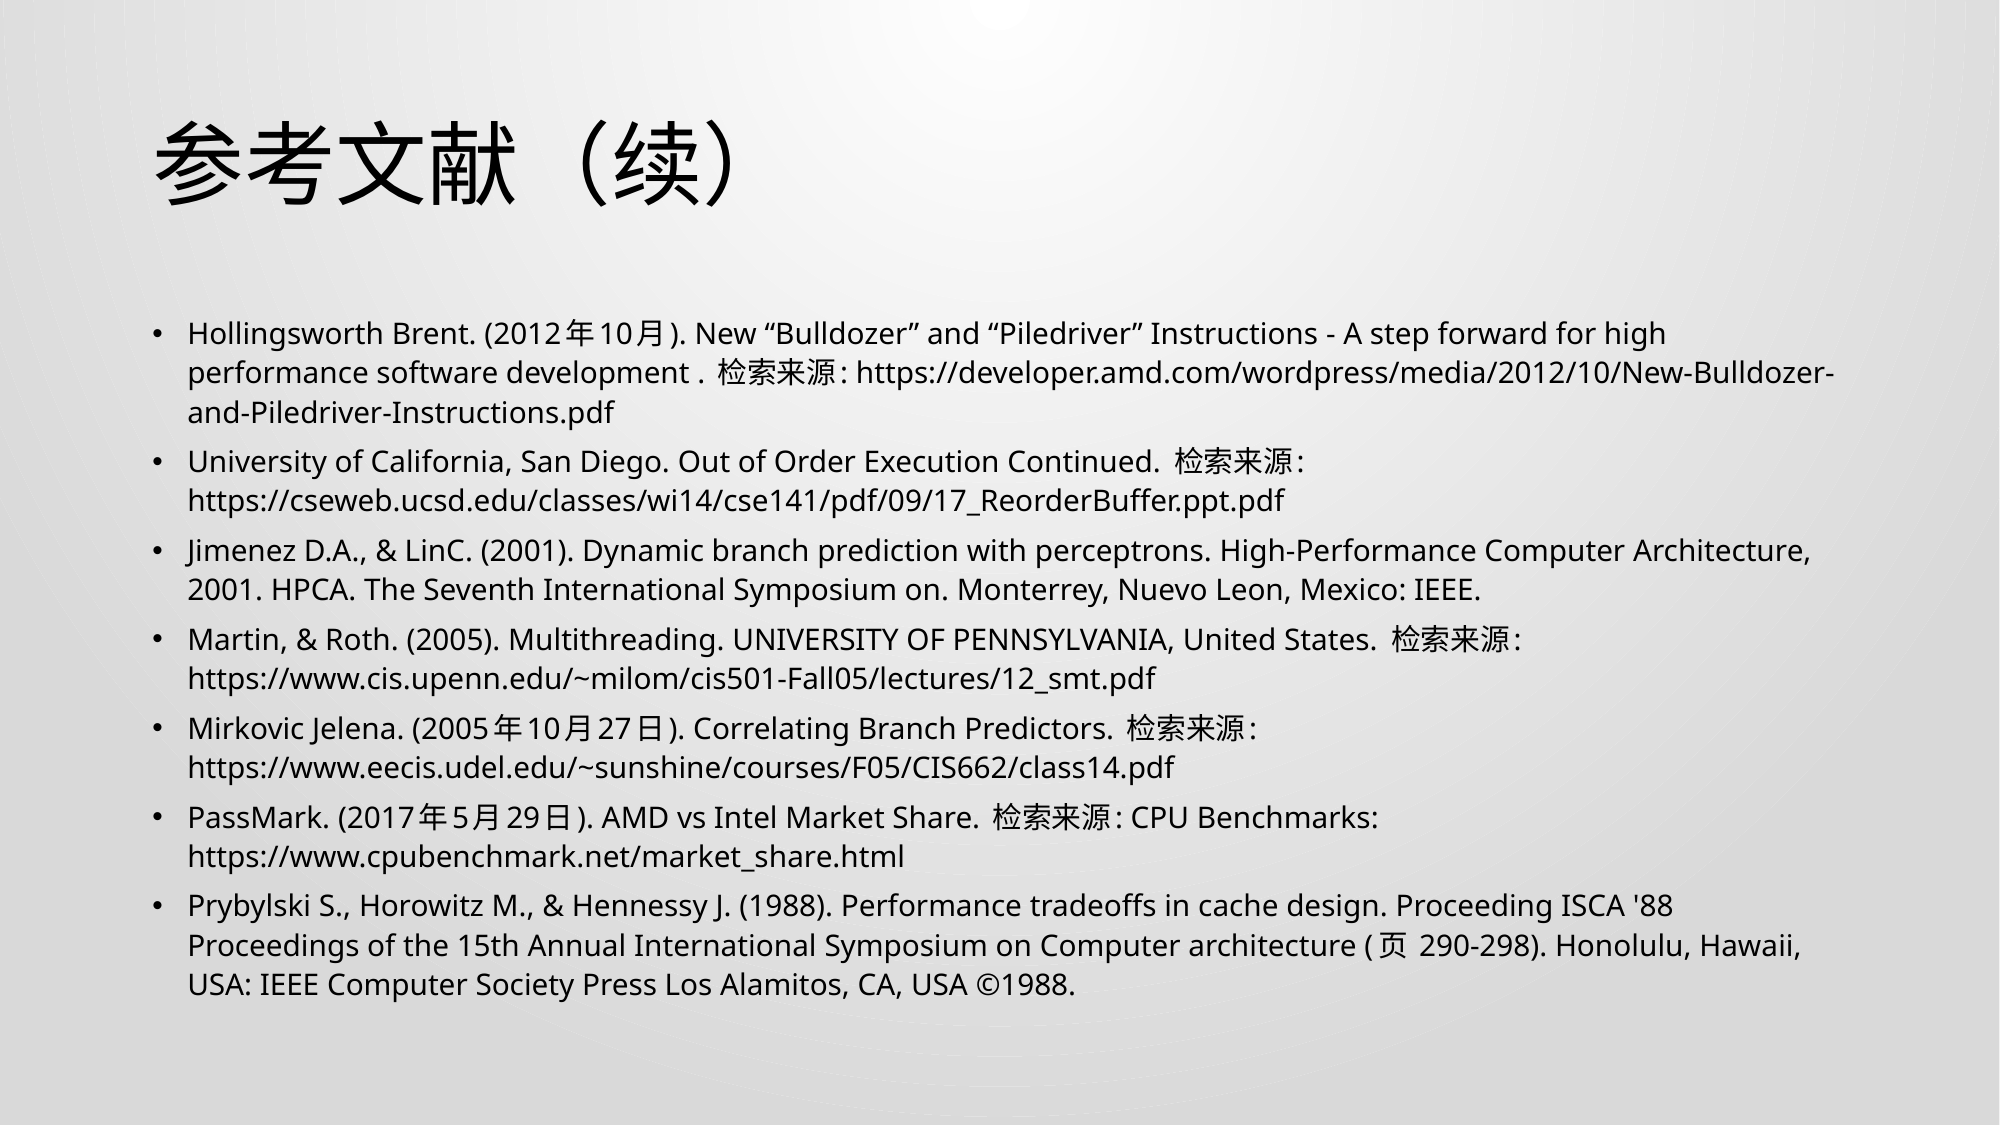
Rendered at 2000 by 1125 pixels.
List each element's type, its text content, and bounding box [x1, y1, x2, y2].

list Hollingsworth Brent. (2012年10月). New “Bulldozer” and “Piledriver” Instructions - A step forward for high performance software development . 检索来源: https://developer.amd.com/wordpress/media/2012/10/New-Bulldozer-and-Piledriver-Instructions.pdf University of California, San Diego. Out of Order Execution Continued. 检索来源: https://cseweb.ucsd.edu/classes/wi14/cse141/pdf/09/17_ReorderBuffer.ppt.pdf Jimenez D.A., & LinC. (2001). Dynamic branch prediction with perceptrons. High-Performance Computer Architecture, 2001. HPCA. The Seventh International Symposium on. Monterrey, Nuevo Leon, Mexico: IEEE. Martin, & Roth. (2005). Multithreading. UNIVERSITY OF PENNSYLVANIA, United States. 检索来源: https://www.cis.upenn.edu/~milom/cis501-Fall05/lectures/12_smt.pdf Mirkovic Jelena. (2005年10月27日). Correlating Branch Predictors. 检索来源: https://www.eecis.udel.edu/~sunshine/courses/F05/CIS662/class14.pdf PassMark. (2017年5月29日). AMD vs Intel Market Share. 检索来源: CPU Benchmarks: https://www.cpubenchmark.net/market_share.html Prybylski S., Horowitz M., & Hennessy J. (1988). Performance tradeoffs in cache design. Proceeding ISCA '88 Proceedings of the 15th Annual International Symposium on Computer architecture (页 290-298). Honolulu, Hawaii, USA: IEEE Computer Society Press Los Alamitos, CA, USA ©1988. [137, 299, 1862, 1014]
title 参考文献（续） [137, 59, 1862, 278]
